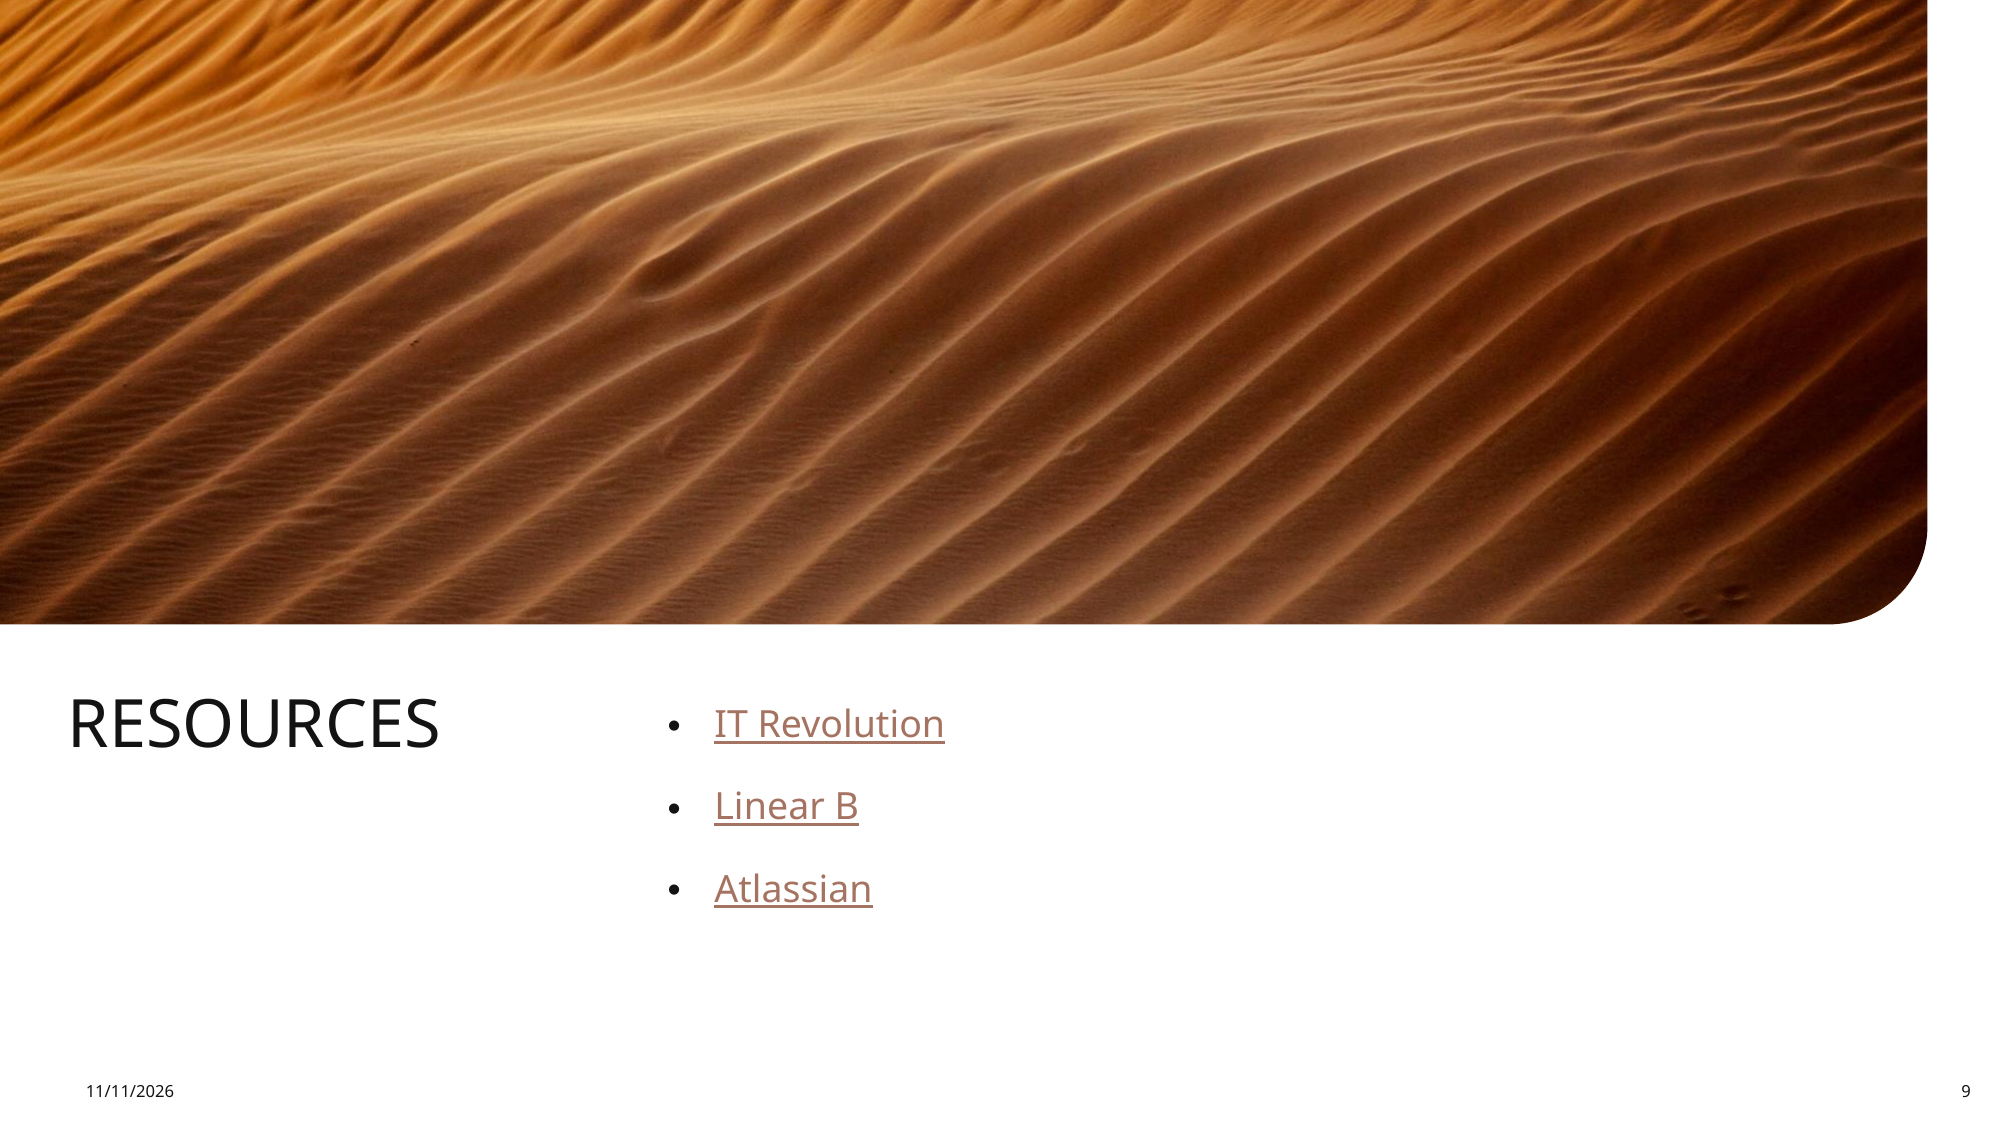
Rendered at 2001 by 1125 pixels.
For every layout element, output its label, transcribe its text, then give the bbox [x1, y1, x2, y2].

list IT Revolution Linear B Atlassian [652, 682, 1928, 1051]
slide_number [70, 1064, 537, 1120]
slide_number 9 [1910, 1064, 1986, 1120]
title Resources [52, 682, 538, 994]
picture [0, 0, 1928, 625]
